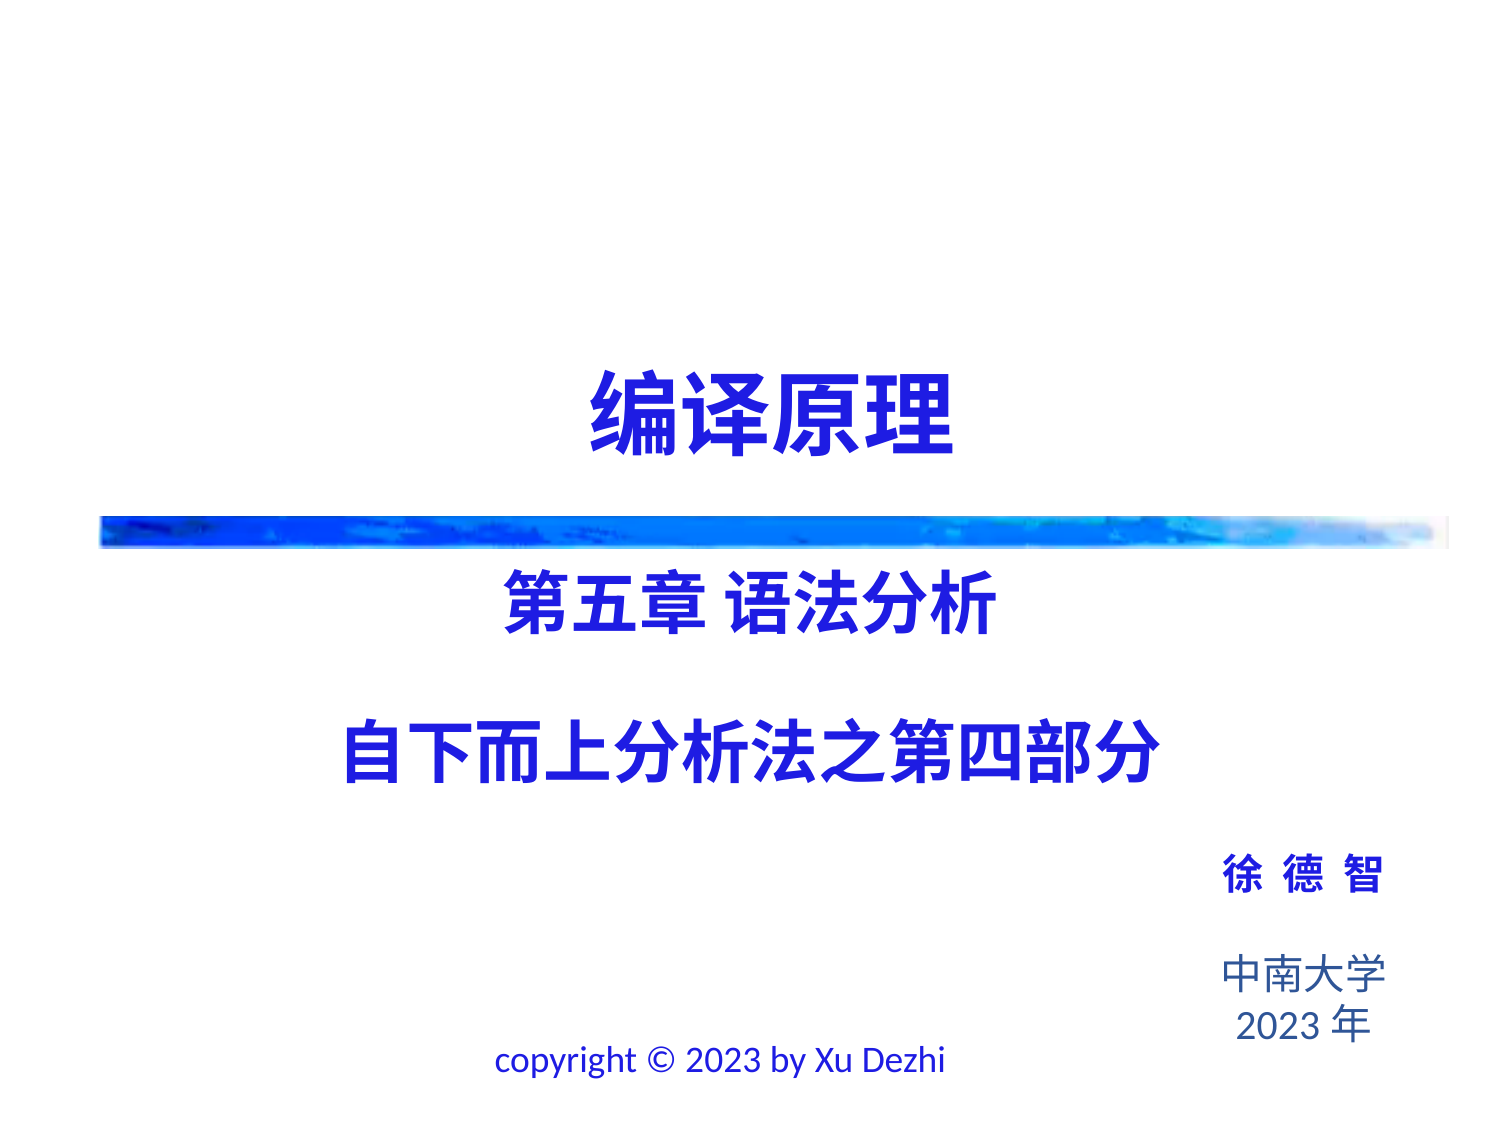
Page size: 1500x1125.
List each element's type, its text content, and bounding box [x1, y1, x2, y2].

subtitle 第五章 语法分析 自下而上分析法之第四部分 [187, 561, 1313, 824]
text_box 徐 德 智 中南大学 2023年 [1193, 840, 1415, 1056]
title 编译原理 [166, 182, 1377, 477]
text_box copyright © 2023 by Xu Dezhi [479, 1027, 990, 1088]
picture [98, 516, 1449, 549]
